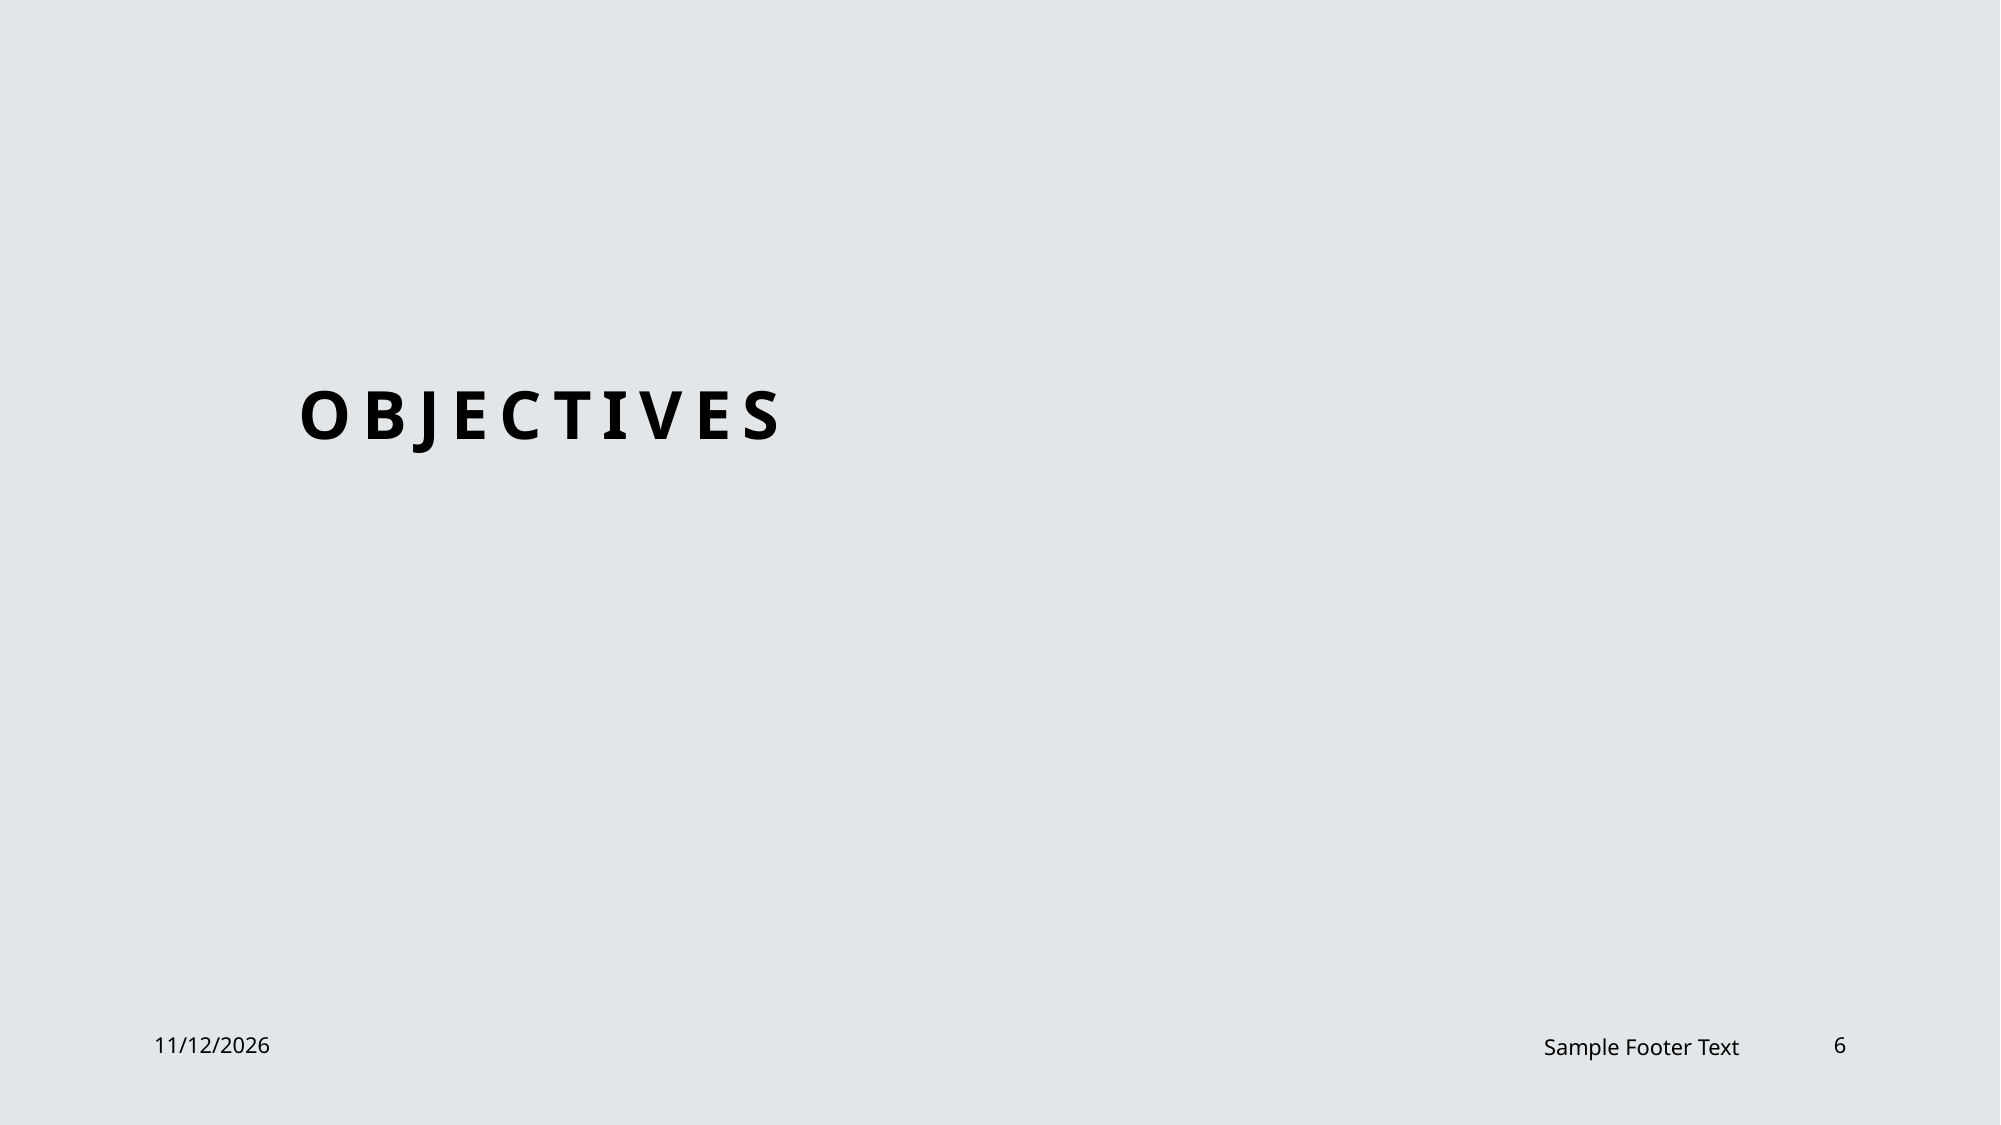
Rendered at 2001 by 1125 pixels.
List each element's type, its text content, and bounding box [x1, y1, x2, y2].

footer Sample Footer Text [1195, 1016, 1755, 1077]
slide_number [139, 1016, 590, 1077]
slide_number 6 [1759, 1016, 1862, 1077]
title Objectives [283, 246, 1262, 563]
